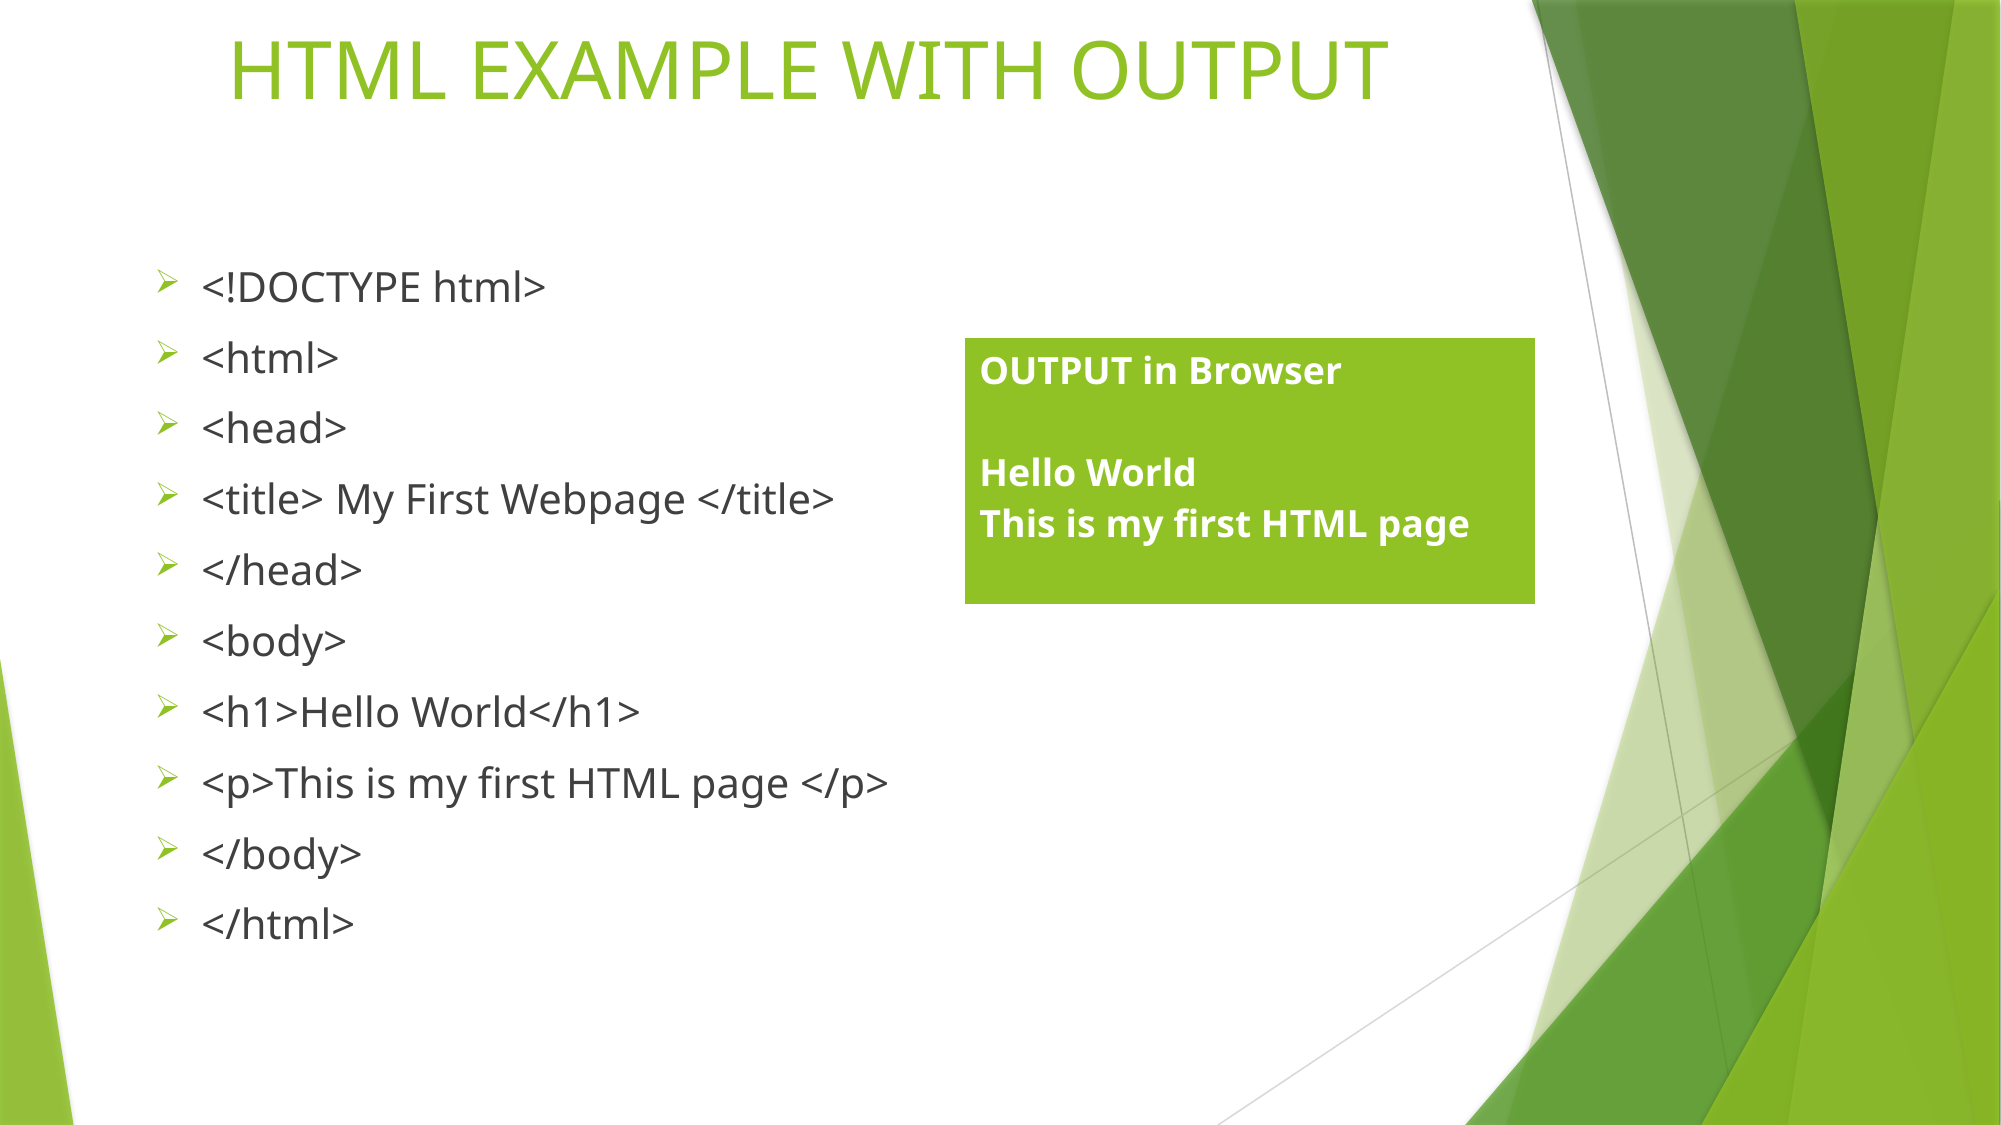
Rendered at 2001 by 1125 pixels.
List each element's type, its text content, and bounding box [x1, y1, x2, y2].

title HTML EXAMPLE WITH OUTPUT [212, 0, 1522, 134]
list <!DOCTYPE html> <html> <head> <title> My First Webpage </title> </head> <body> <h1>Hello World</h1> <p>This is my first HTML page </p> </body> </html> [139, 197, 1550, 1012]
table_header OUTPUT in Browser Hello World This is my first HTML page [965, 338, 1535, 604]
